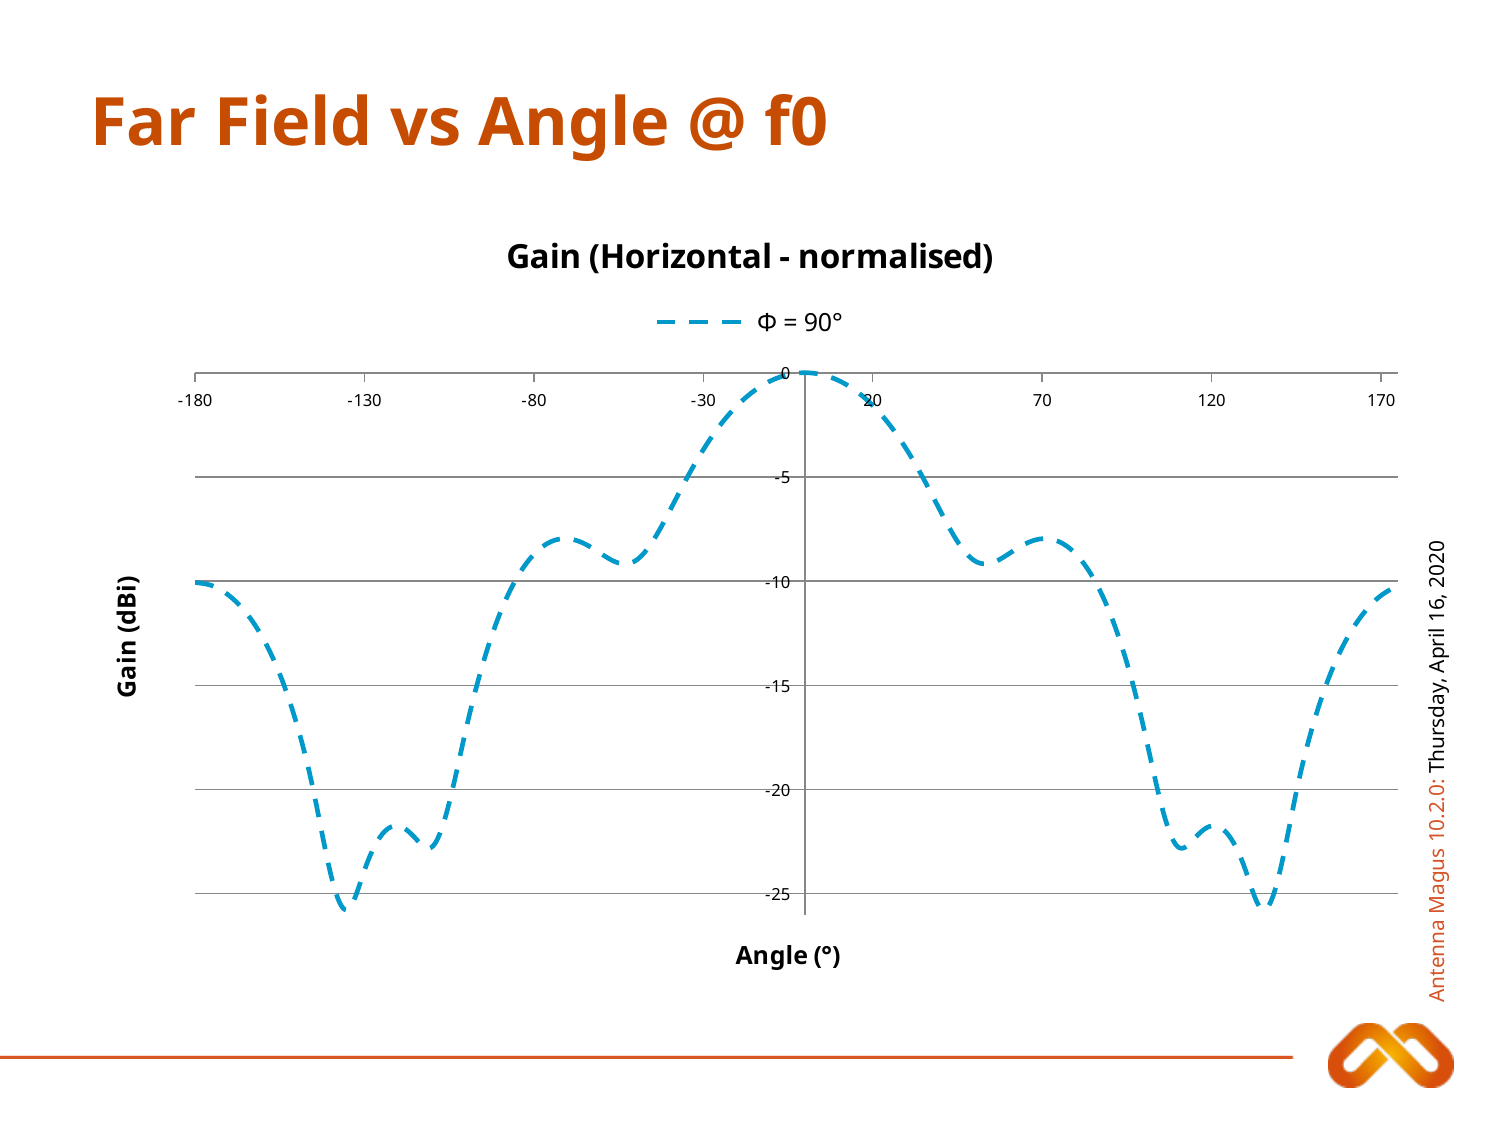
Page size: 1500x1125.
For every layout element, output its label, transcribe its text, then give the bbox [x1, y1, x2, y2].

title Far Field vs Angle @ f0 [74, 24, 1426, 199]
picture [1328, 1023, 1454, 1088]
chart [74, 199, 1426, 1006]
picture [0, 902, 1294, 1059]
